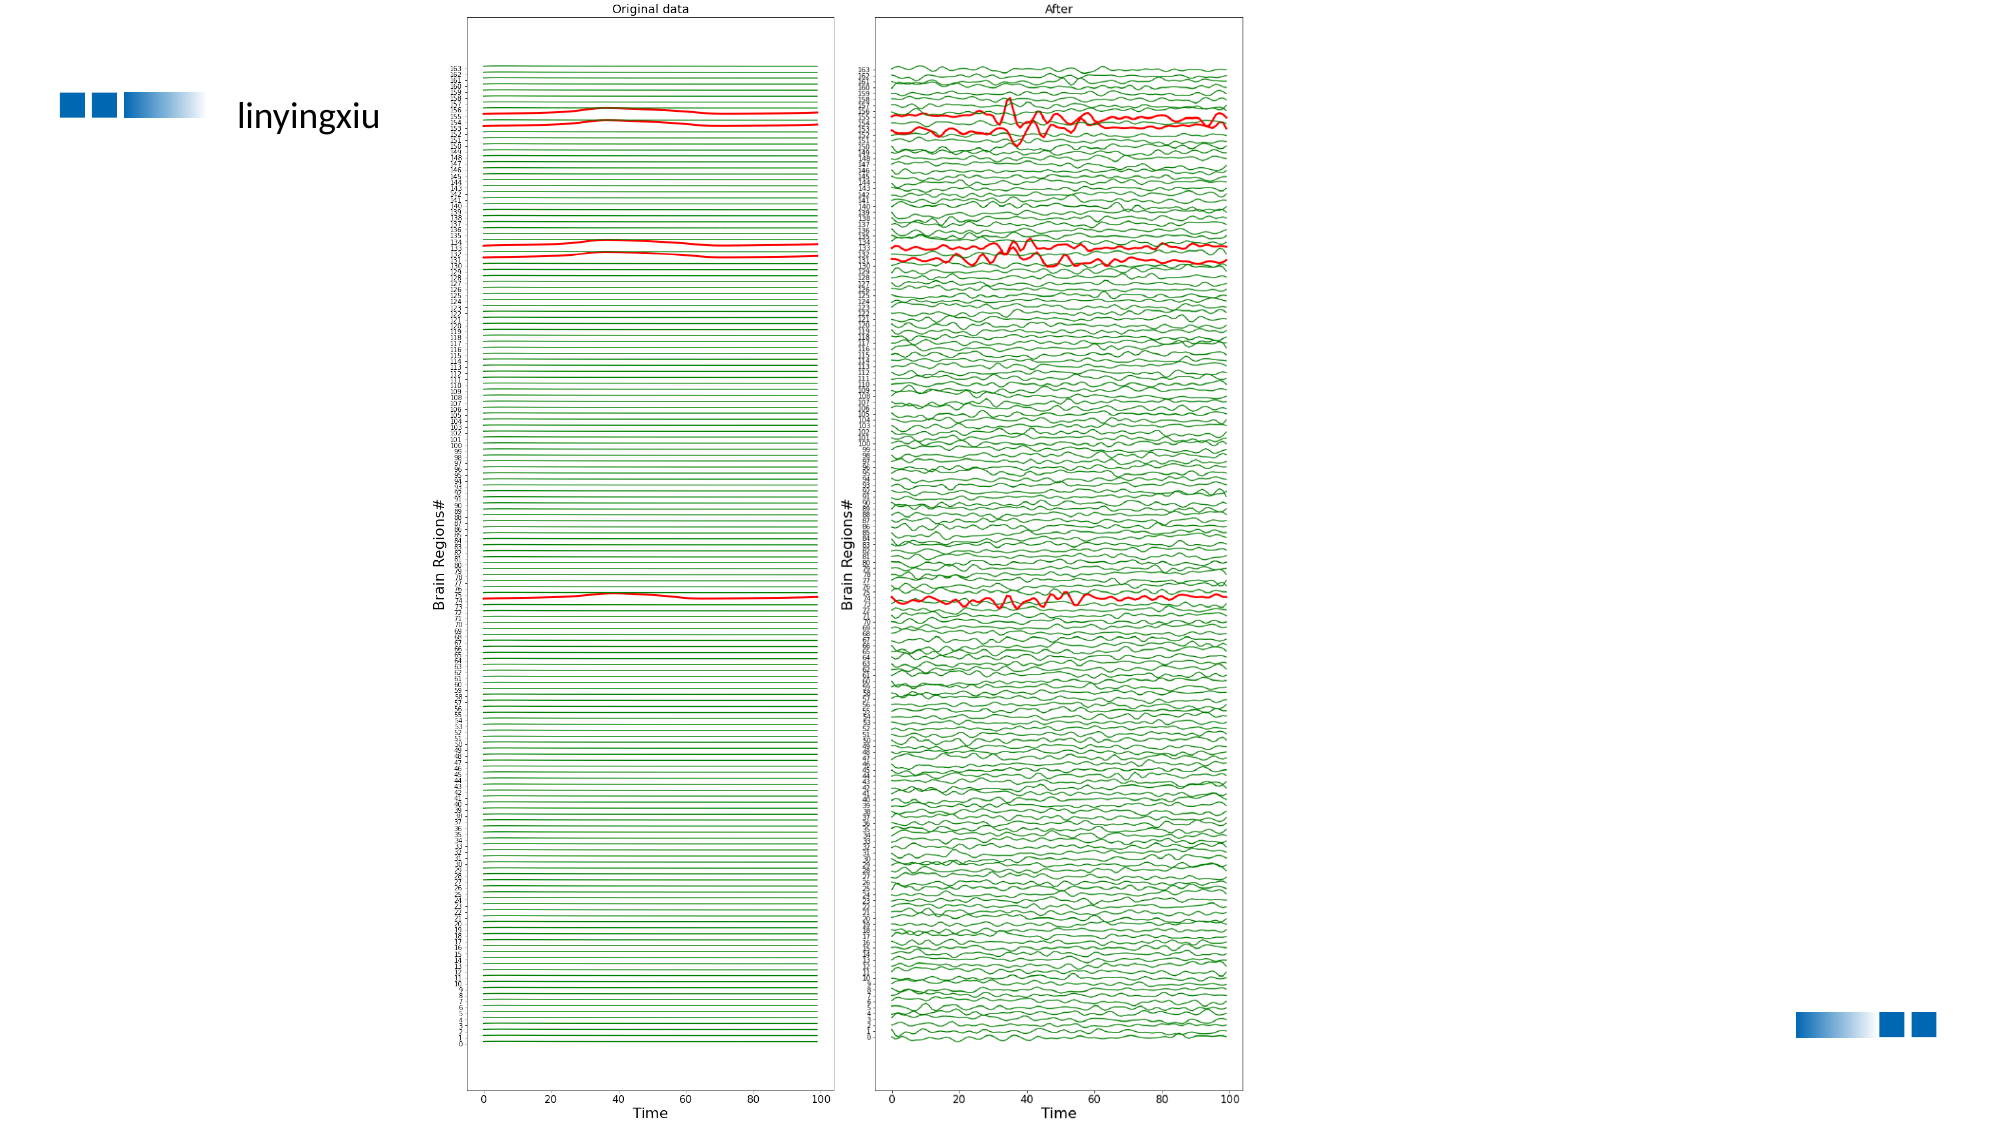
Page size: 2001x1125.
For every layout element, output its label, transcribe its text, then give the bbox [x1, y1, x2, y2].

text_box linyingxiu [222, 83, 429, 144]
picture [429, 0, 1247, 1125]
